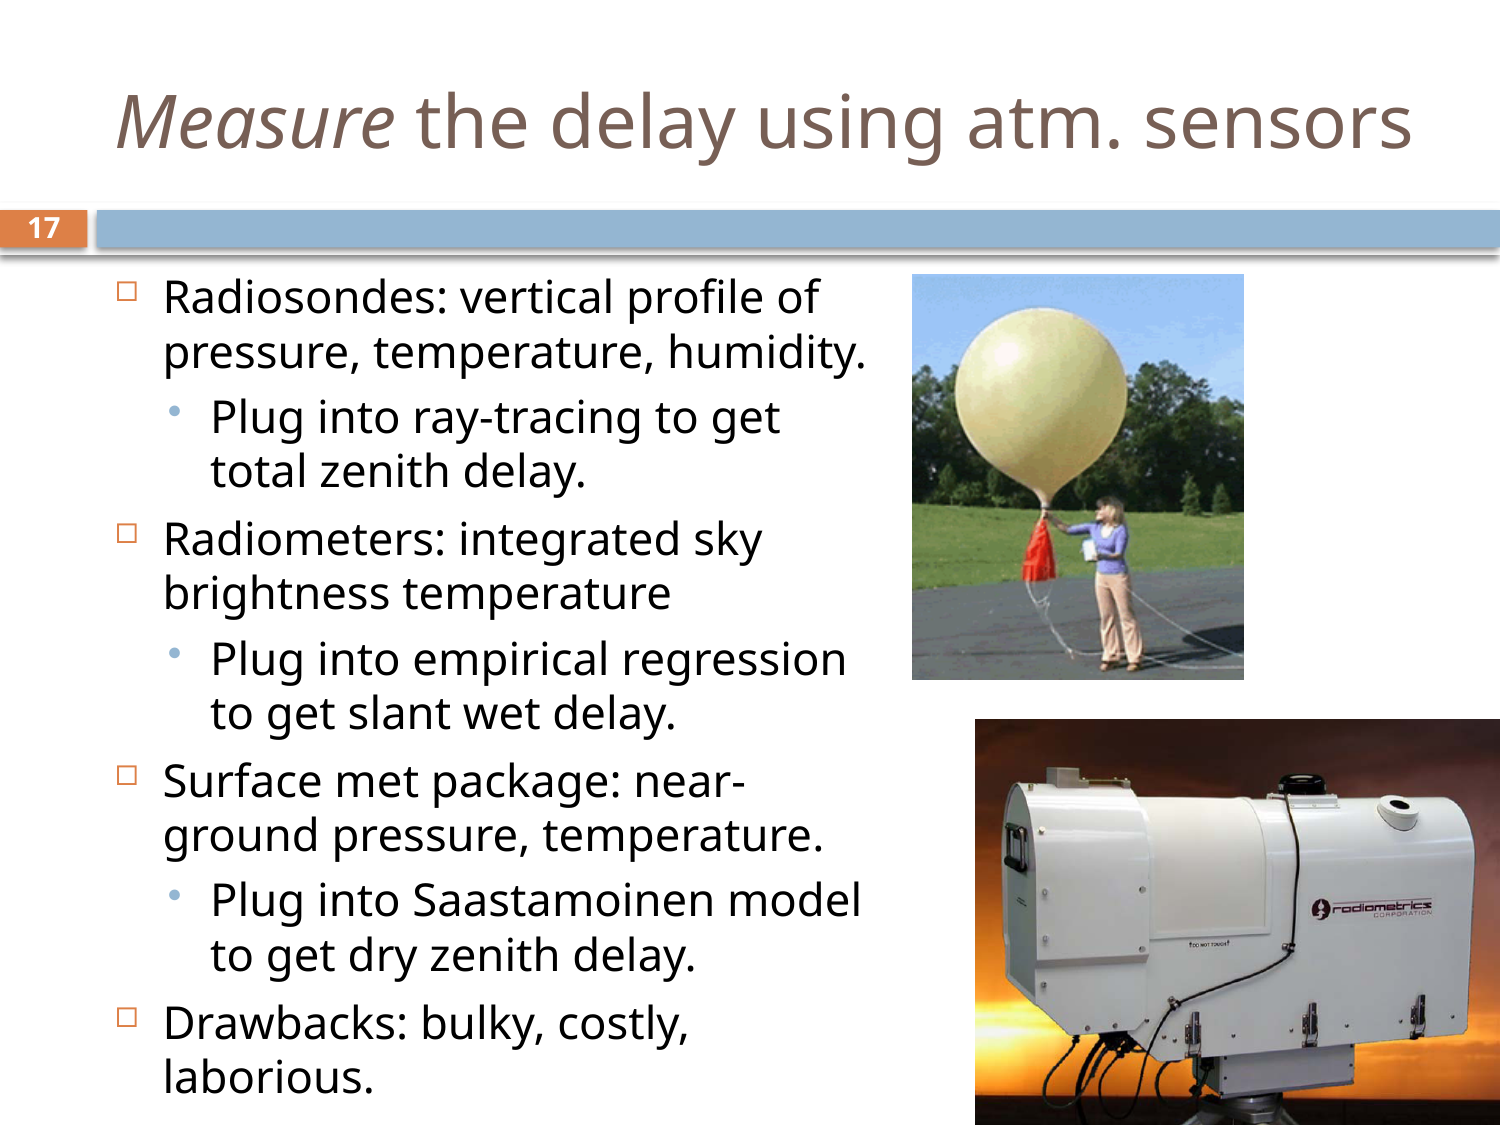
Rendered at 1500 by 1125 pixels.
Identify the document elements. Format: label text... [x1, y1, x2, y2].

picture [912, 274, 1245, 680]
title Measure the delay using atm. sensors [99, 37, 1438, 200]
picture [974, 718, 1500, 1125]
slide_number 17 [0, 208, 88, 249]
list Radiosondes: vertical profile of pressure, temperature, humidity. Plug into ray-tracing to get total zenith delay. Radiometers: integrated sky brightness temperature Plug into empirical regression to get slant wet delay. Surface met package: near-ground pressure, temperature. Plug into Saastamoinen model to get dry zenith delay. Drawbacks: bulky, costly, laborious. [99, 260, 888, 1125]
